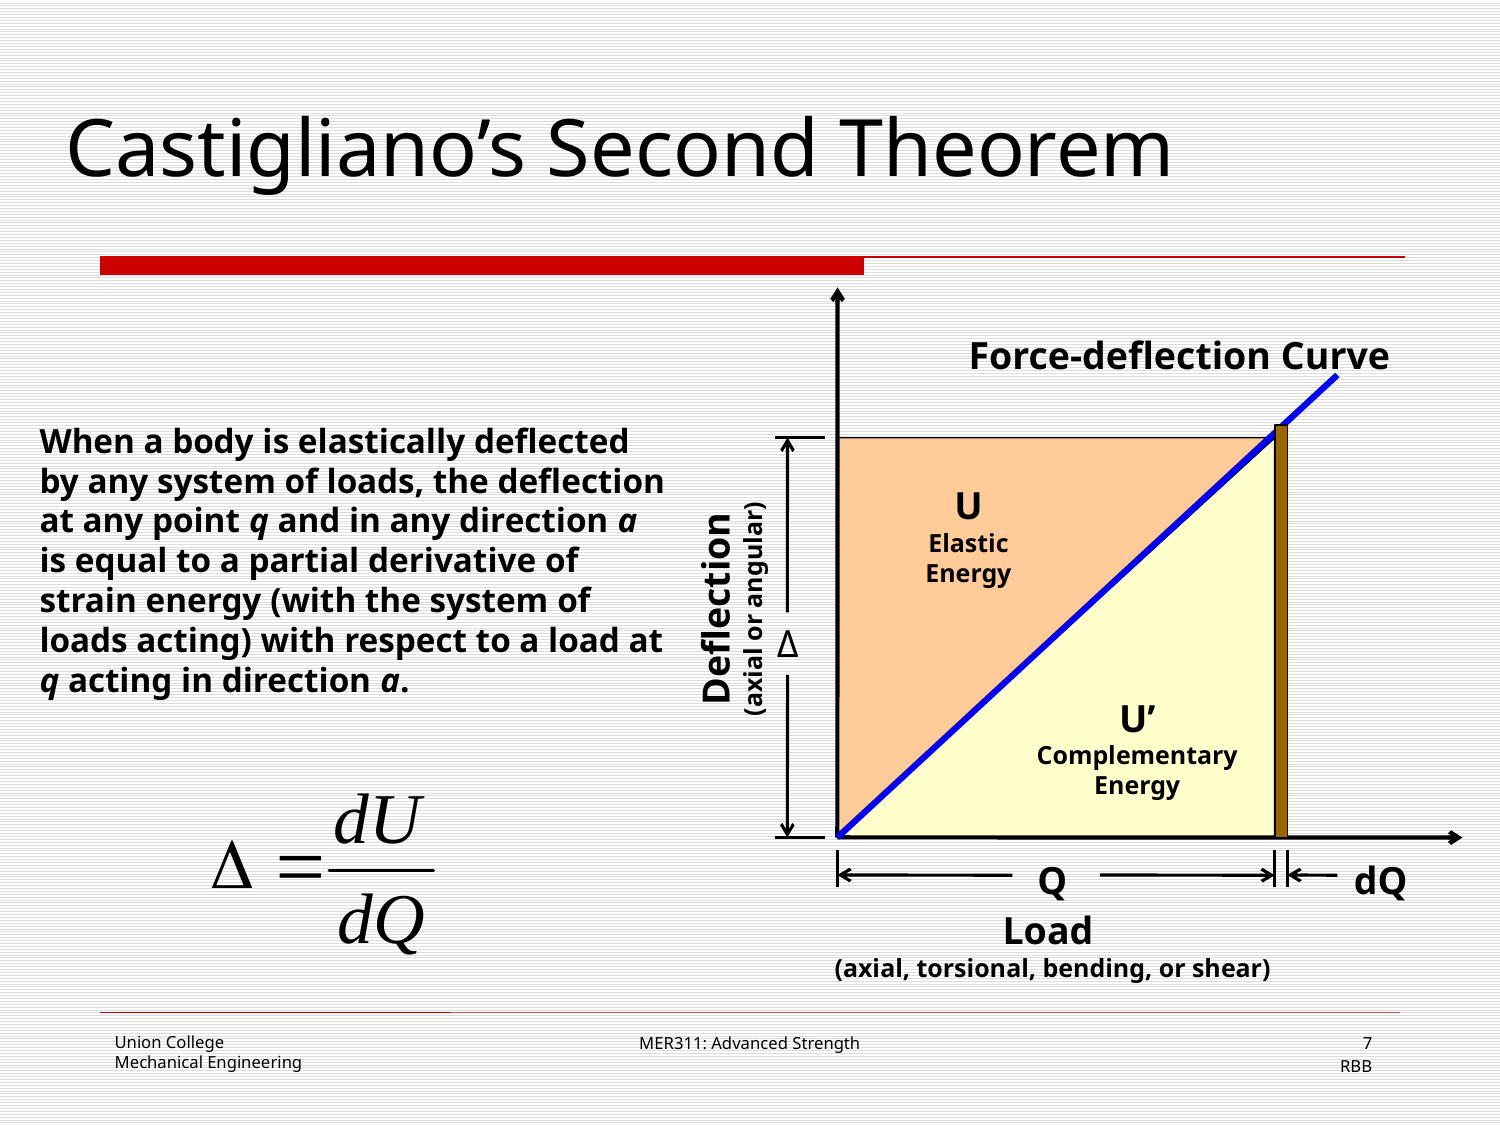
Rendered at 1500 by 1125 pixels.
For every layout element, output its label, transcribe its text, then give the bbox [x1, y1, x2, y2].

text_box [837, 374, 1338, 838]
text_box Δ [762, 612, 814, 673]
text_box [199, 774, 451, 972]
title Castigliano’s Second Theorem [49, 87, 1438, 200]
text_box Deflection (axial or angular) [684, 572, 775, 732]
text_box dQ [1339, 849, 1423, 910]
text_box Q [1022, 849, 1083, 910]
footer MER311: Advanced Strength [512, 1024, 988, 1101]
text_box Force-deflection Curve [953, 324, 1406, 385]
text_box Load (axial, torsional, bending, or shear) [819, 900, 1287, 990]
slide_number 7 RBB [1074, 1024, 1388, 1101]
text_box Deflection (axial or angular) [688, 486, 775, 560]
text_box When a body is elastically deflected by any system of loads, the deflection at any point q and in any direction a is equal to a partial derivative of strain energy (with the system of loads acting) with respect to a load at q acting in direction a. [24, 412, 688, 707]
